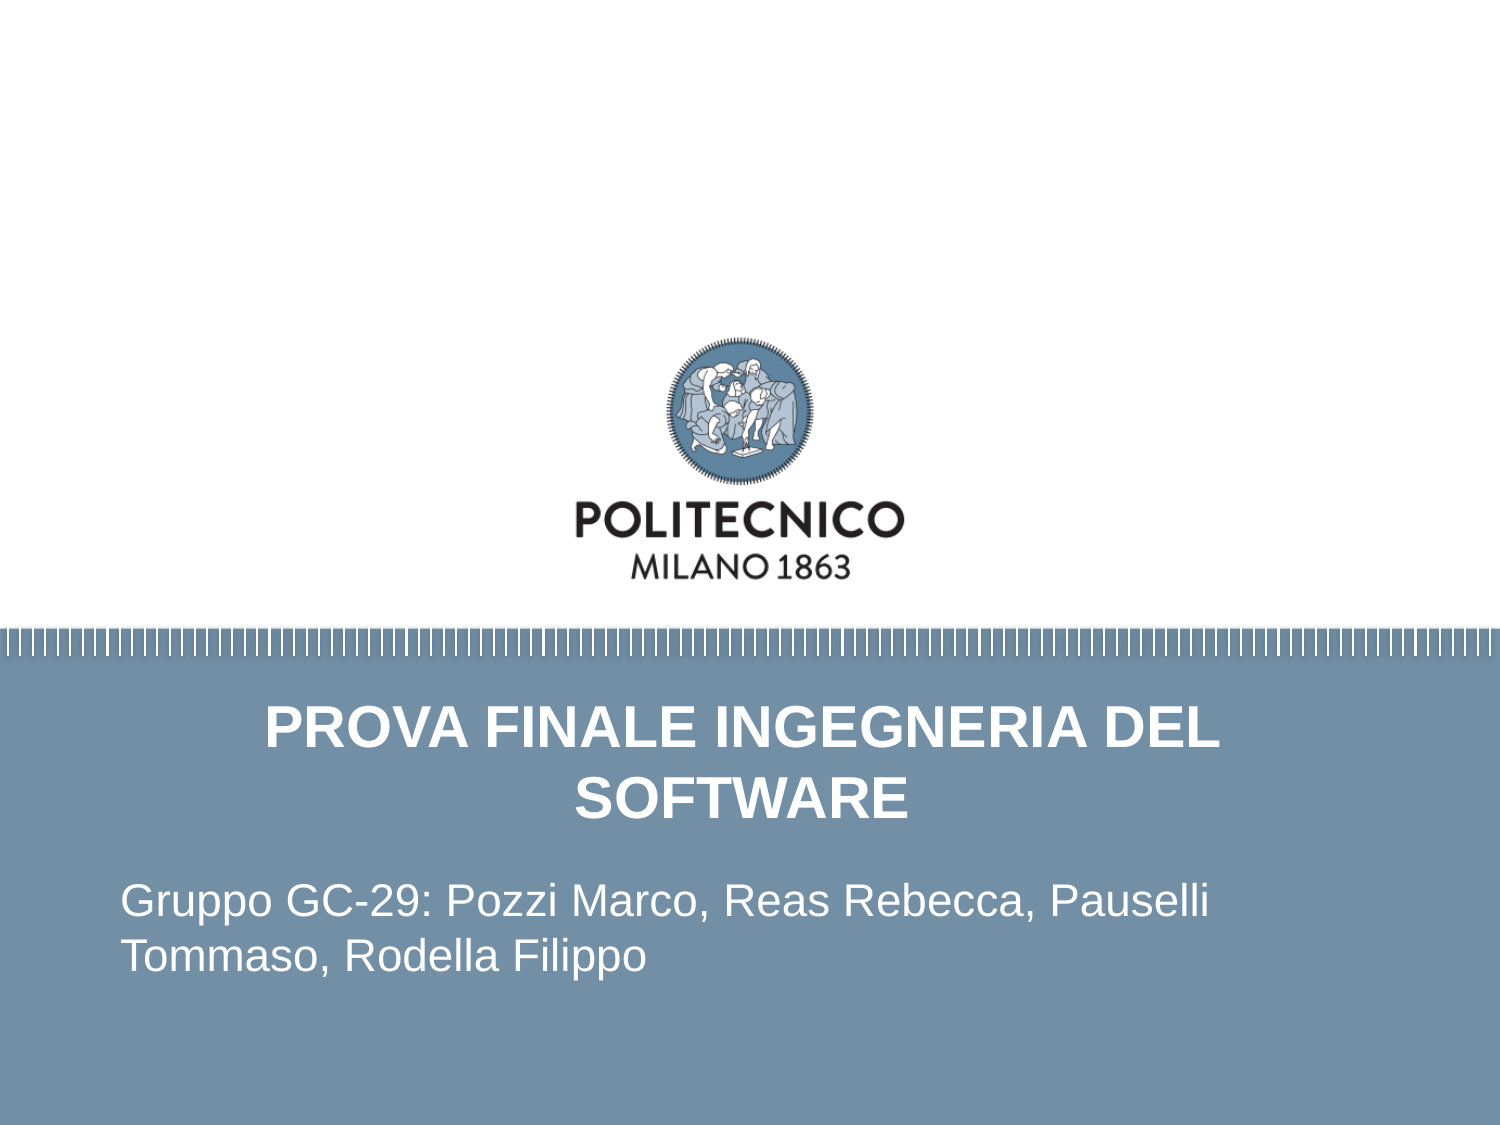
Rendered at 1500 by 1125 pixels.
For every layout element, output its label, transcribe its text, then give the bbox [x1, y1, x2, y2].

picture [515, 282, 964, 632]
subtitle Gruppo GC-29: Pozzi Marco, Reas Rebecca, Pauselli Tommaso, Rodella Filippo [105, 863, 1381, 1082]
title PROVA FINALE INGEGNERIA DEL SOFTWARE [105, 680, 1381, 840]
